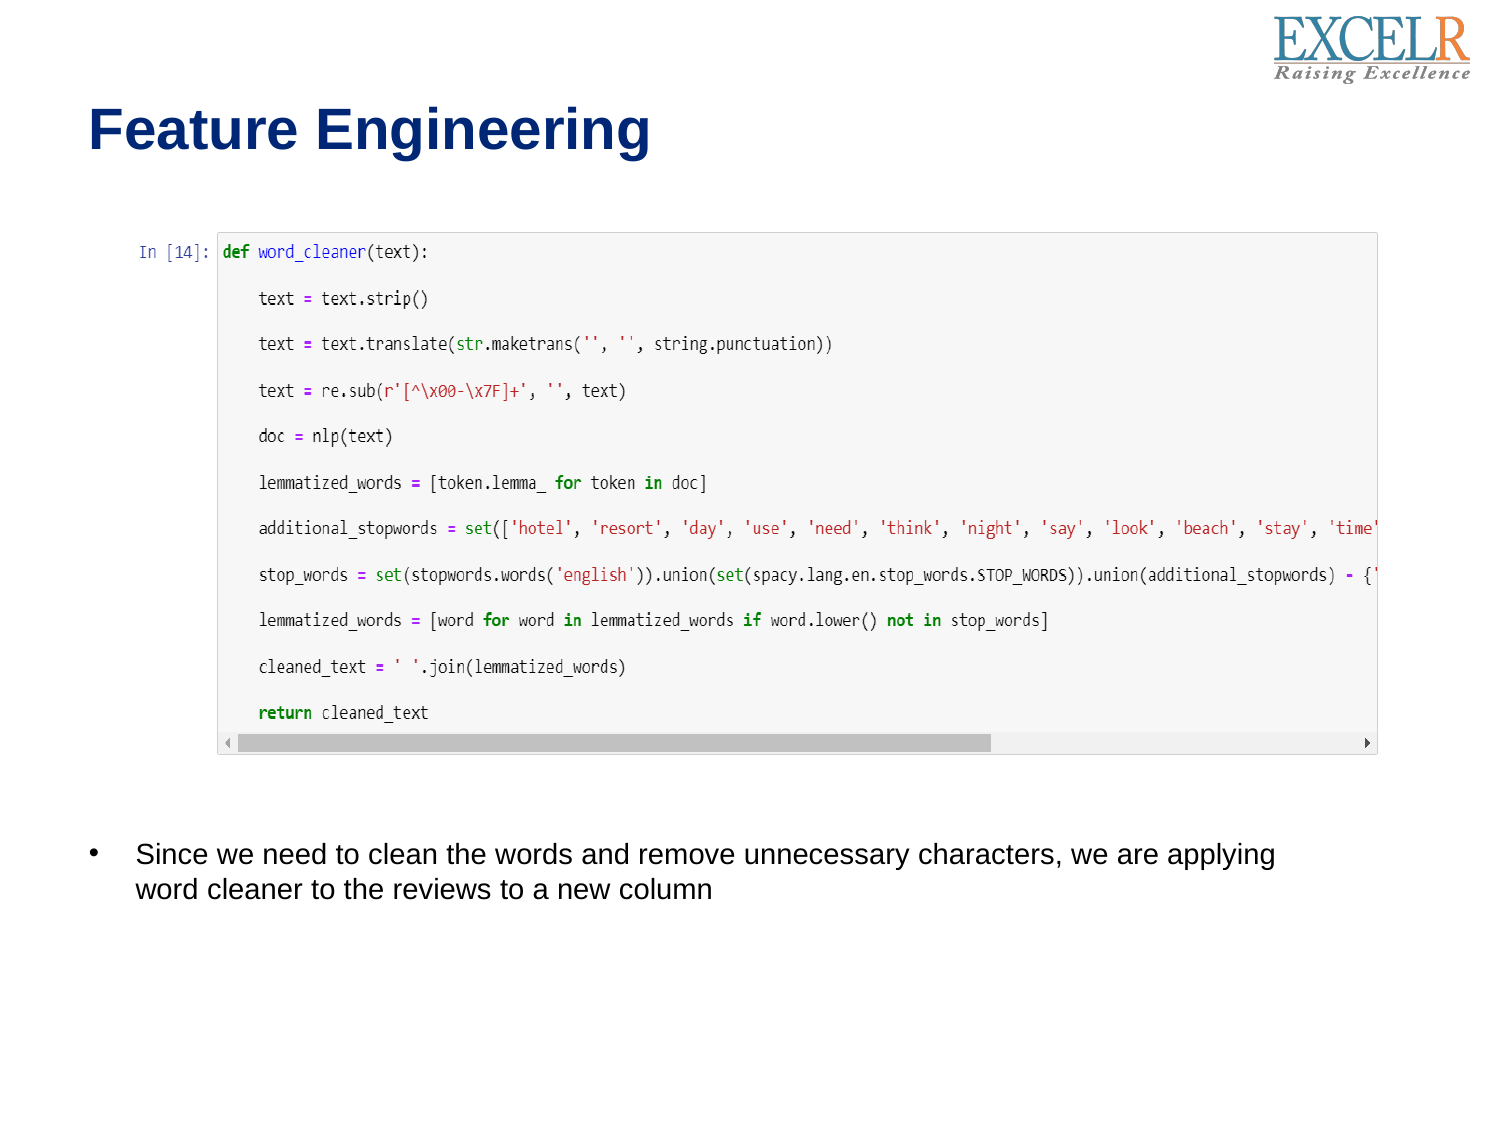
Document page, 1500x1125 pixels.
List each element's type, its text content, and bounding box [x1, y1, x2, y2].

text_box Since we need to clean the words and remove unnecessary characters, we are applying word cleaner to the reviews to a new column [73, 827, 1352, 913]
text_box Feature Engineering [73, 83, 1130, 169]
picture [127, 214, 1390, 769]
picture [1274, 16, 1470, 85]
